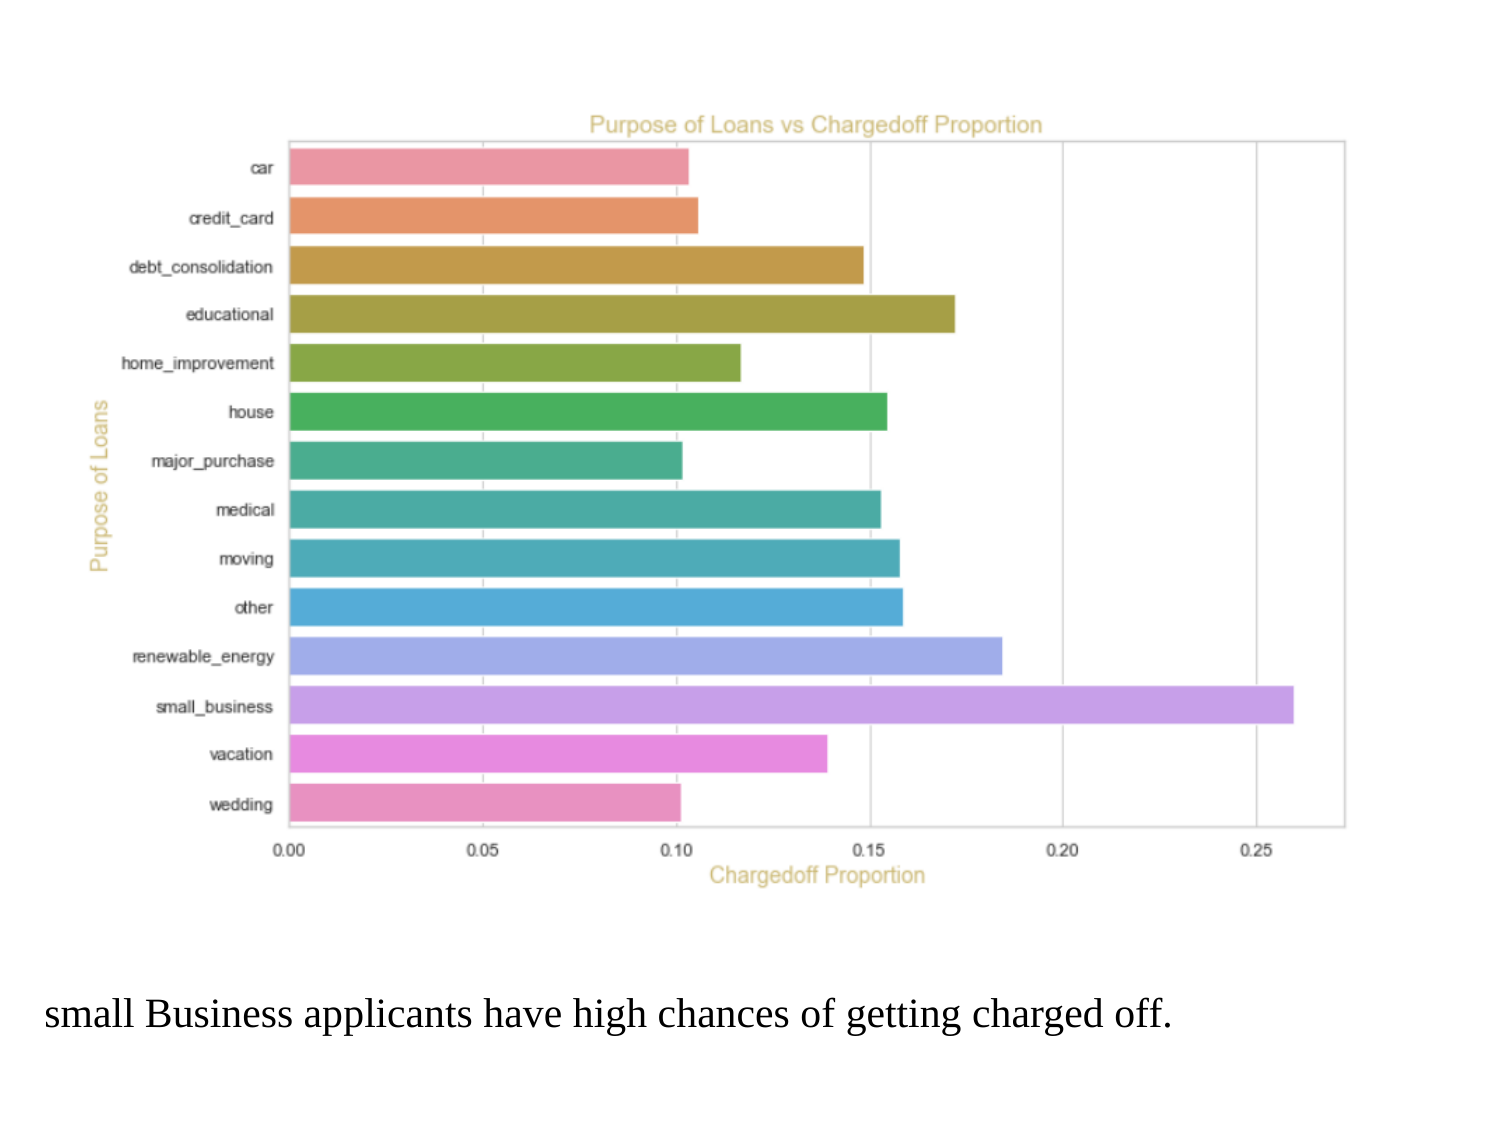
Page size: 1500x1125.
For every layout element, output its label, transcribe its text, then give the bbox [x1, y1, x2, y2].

picture [64, 113, 1424, 903]
title small Business applicants have high chances of getting charged off. [29, 916, 1380, 1105]
